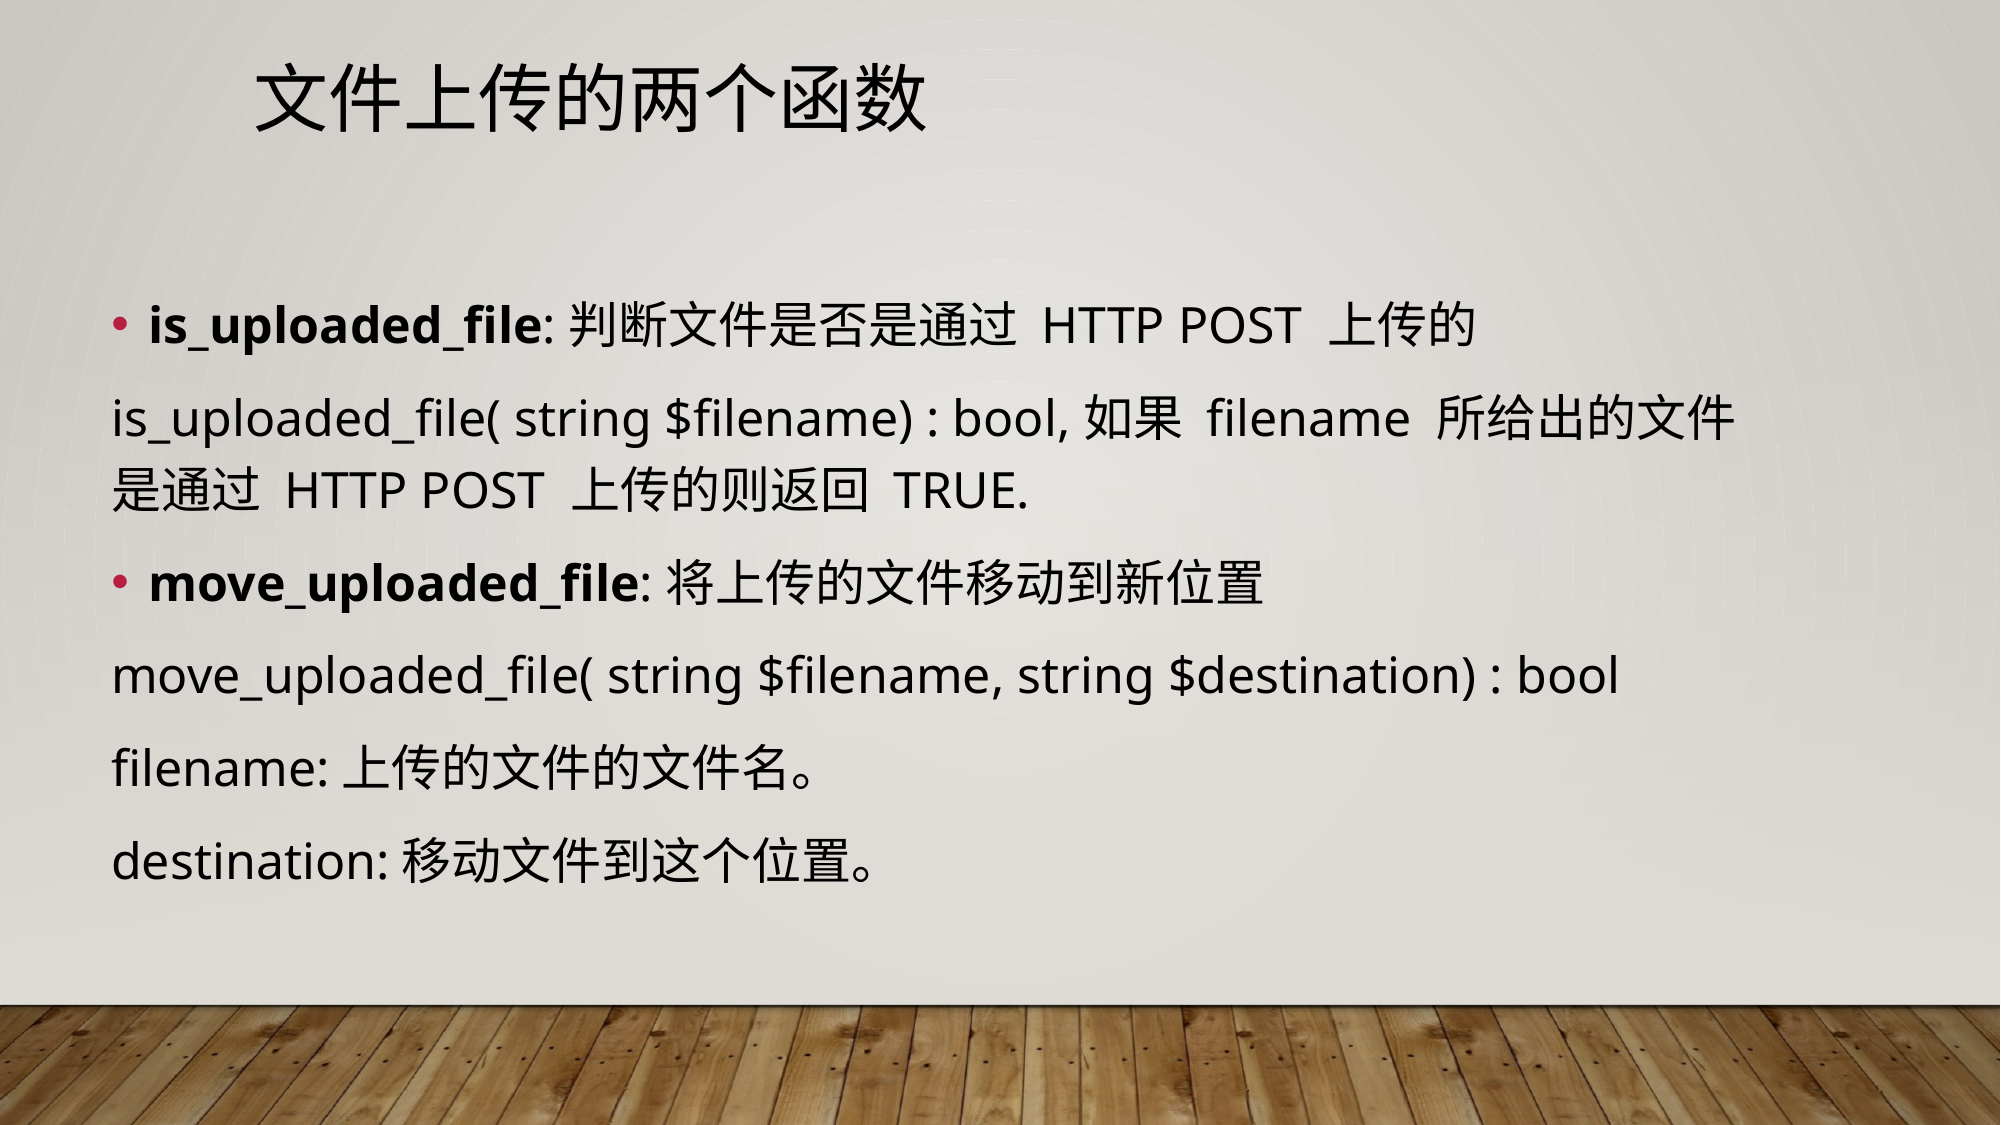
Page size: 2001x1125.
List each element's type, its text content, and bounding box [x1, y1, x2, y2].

list is_uploaded_file:判断文件是否是通过 HTTP POST 上传的 is_uploaded_file( string $filename) : bool,如果 filename 所给出的文件是通过 HTTP POST 上传的则返回 TRUE. move_uploaded_file:将上传的文件移动到新位置 move_uploaded_file( string $filename, string $destination) : bool filename:上传的文件的文件名。 destination:移动文件到这个位置。 [96, 273, 1797, 925]
picture [0, 1005, 2000, 1125]
title 文件上传的两个函数 [238, 54, 1814, 227]
